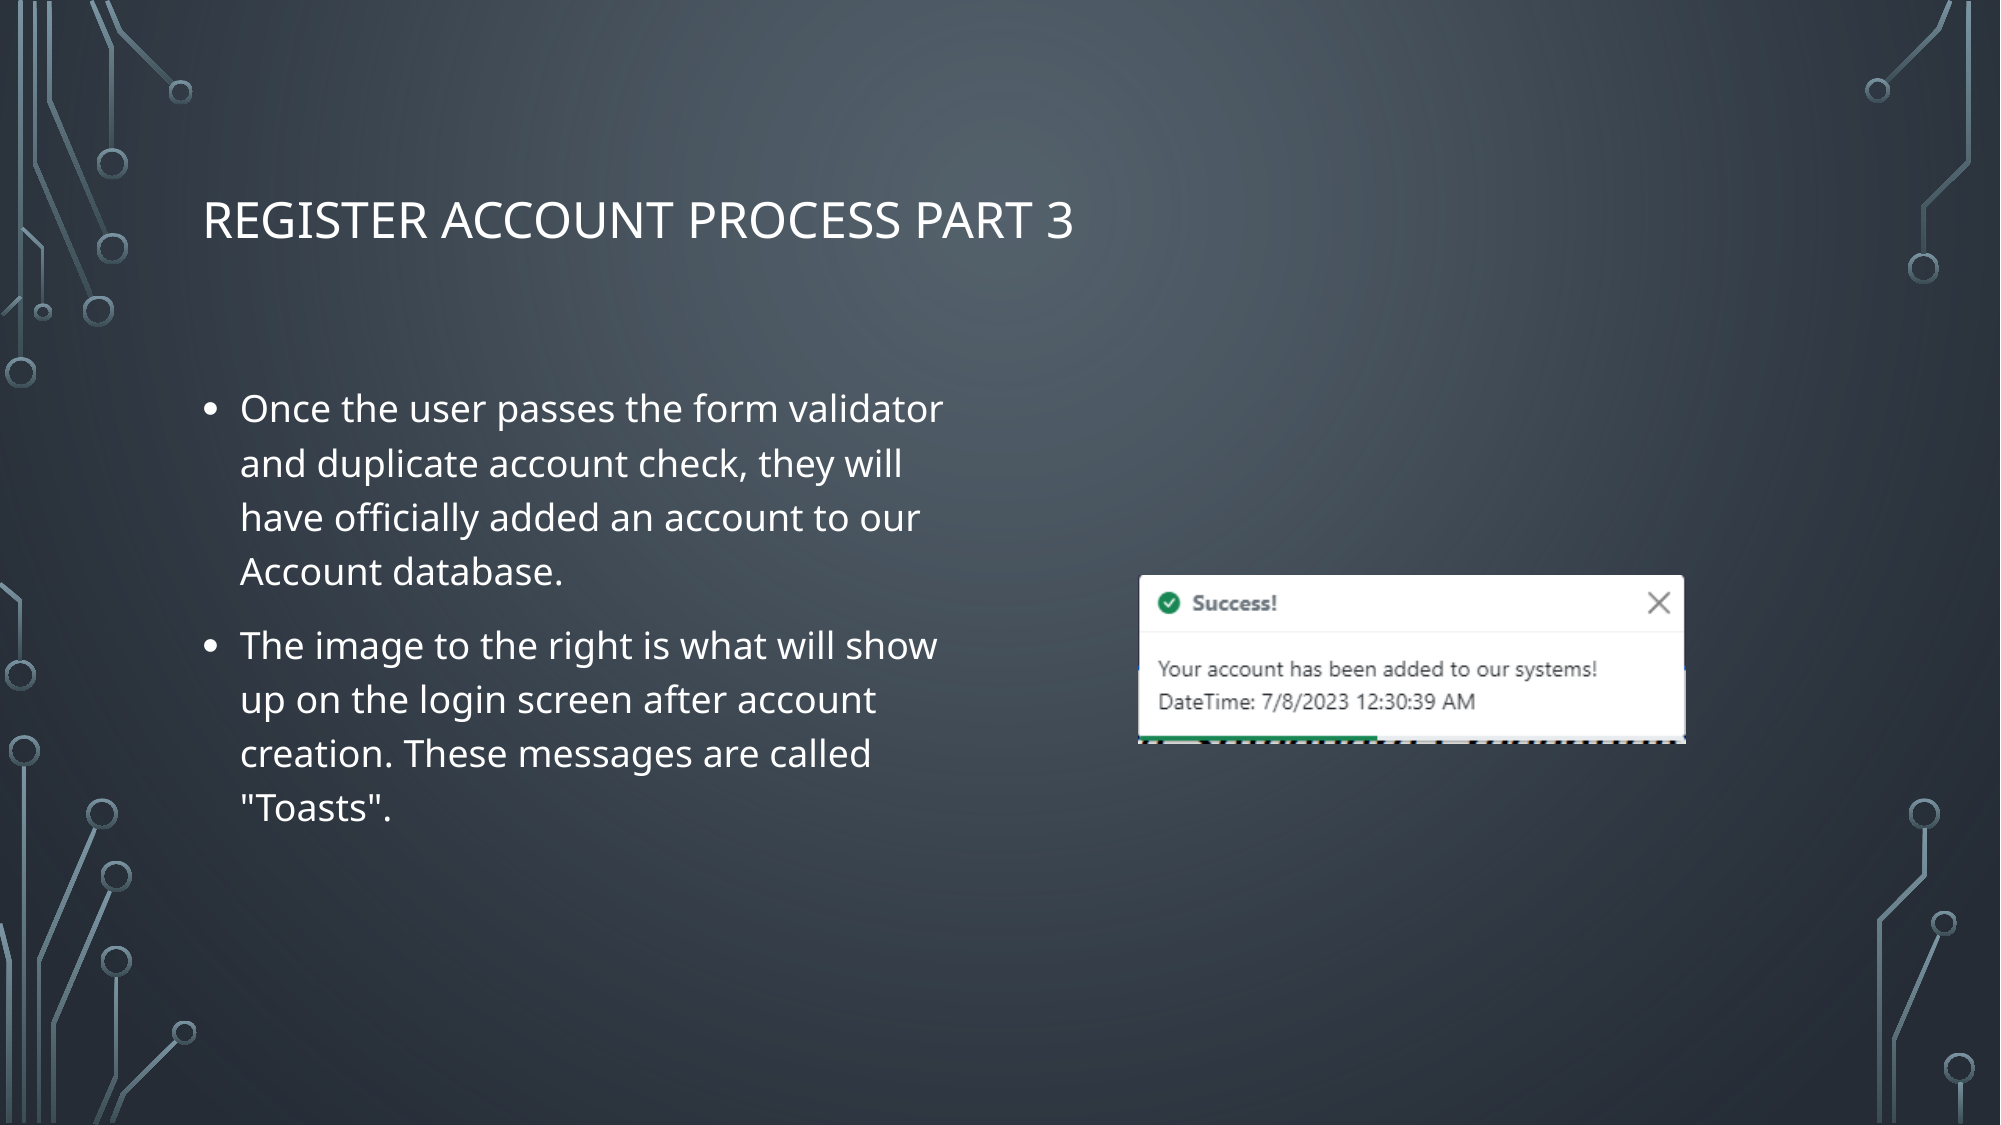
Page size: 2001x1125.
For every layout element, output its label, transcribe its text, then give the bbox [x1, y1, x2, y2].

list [1138, 574, 1686, 745]
title REGISTER ACCOUNT PROCESS PART 3 [187, 101, 1813, 344]
list Once the user passes the form validator and duplicate account check, they will have officially added an account to our Account database. The image to the right is what will show up on the login screen after account creation. These messages are called "Toasts". [187, 369, 988, 1055]
